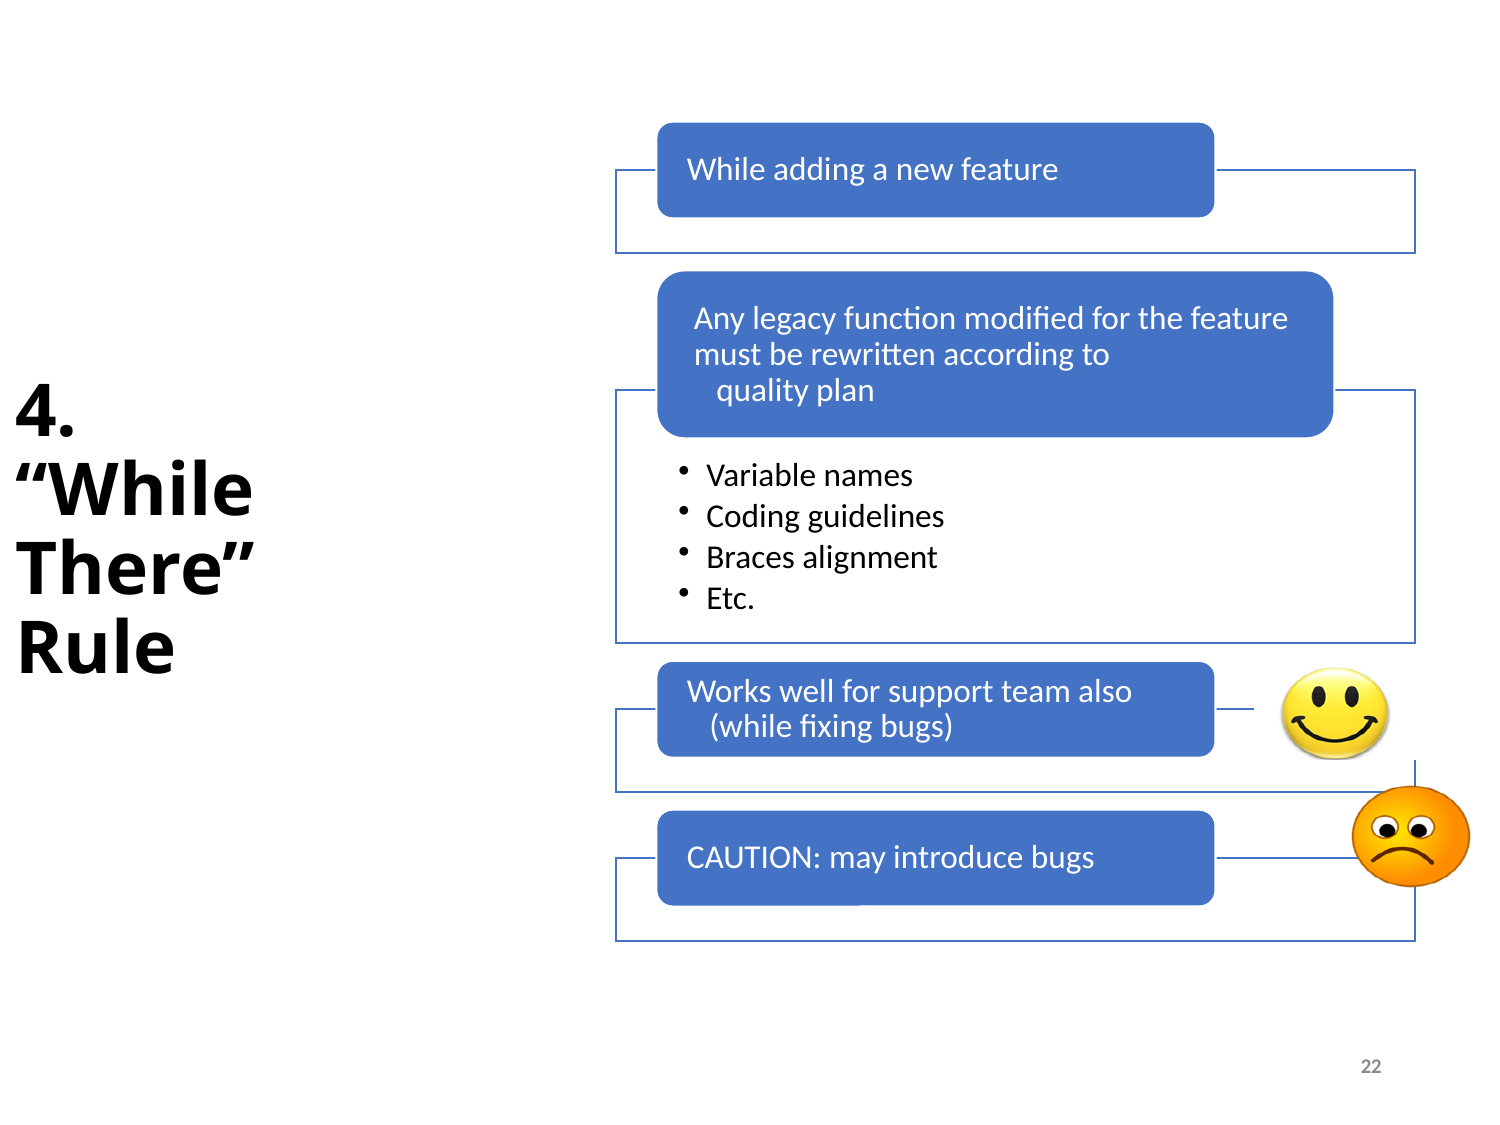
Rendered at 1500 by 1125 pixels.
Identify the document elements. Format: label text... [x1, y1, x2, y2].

picture [1237, 652, 1500, 911]
title 4. “While There” Rule [0, 112, 342, 950]
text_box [616, 112, 1416, 950]
slide_number 22 [1263, 1035, 1397, 1095]
